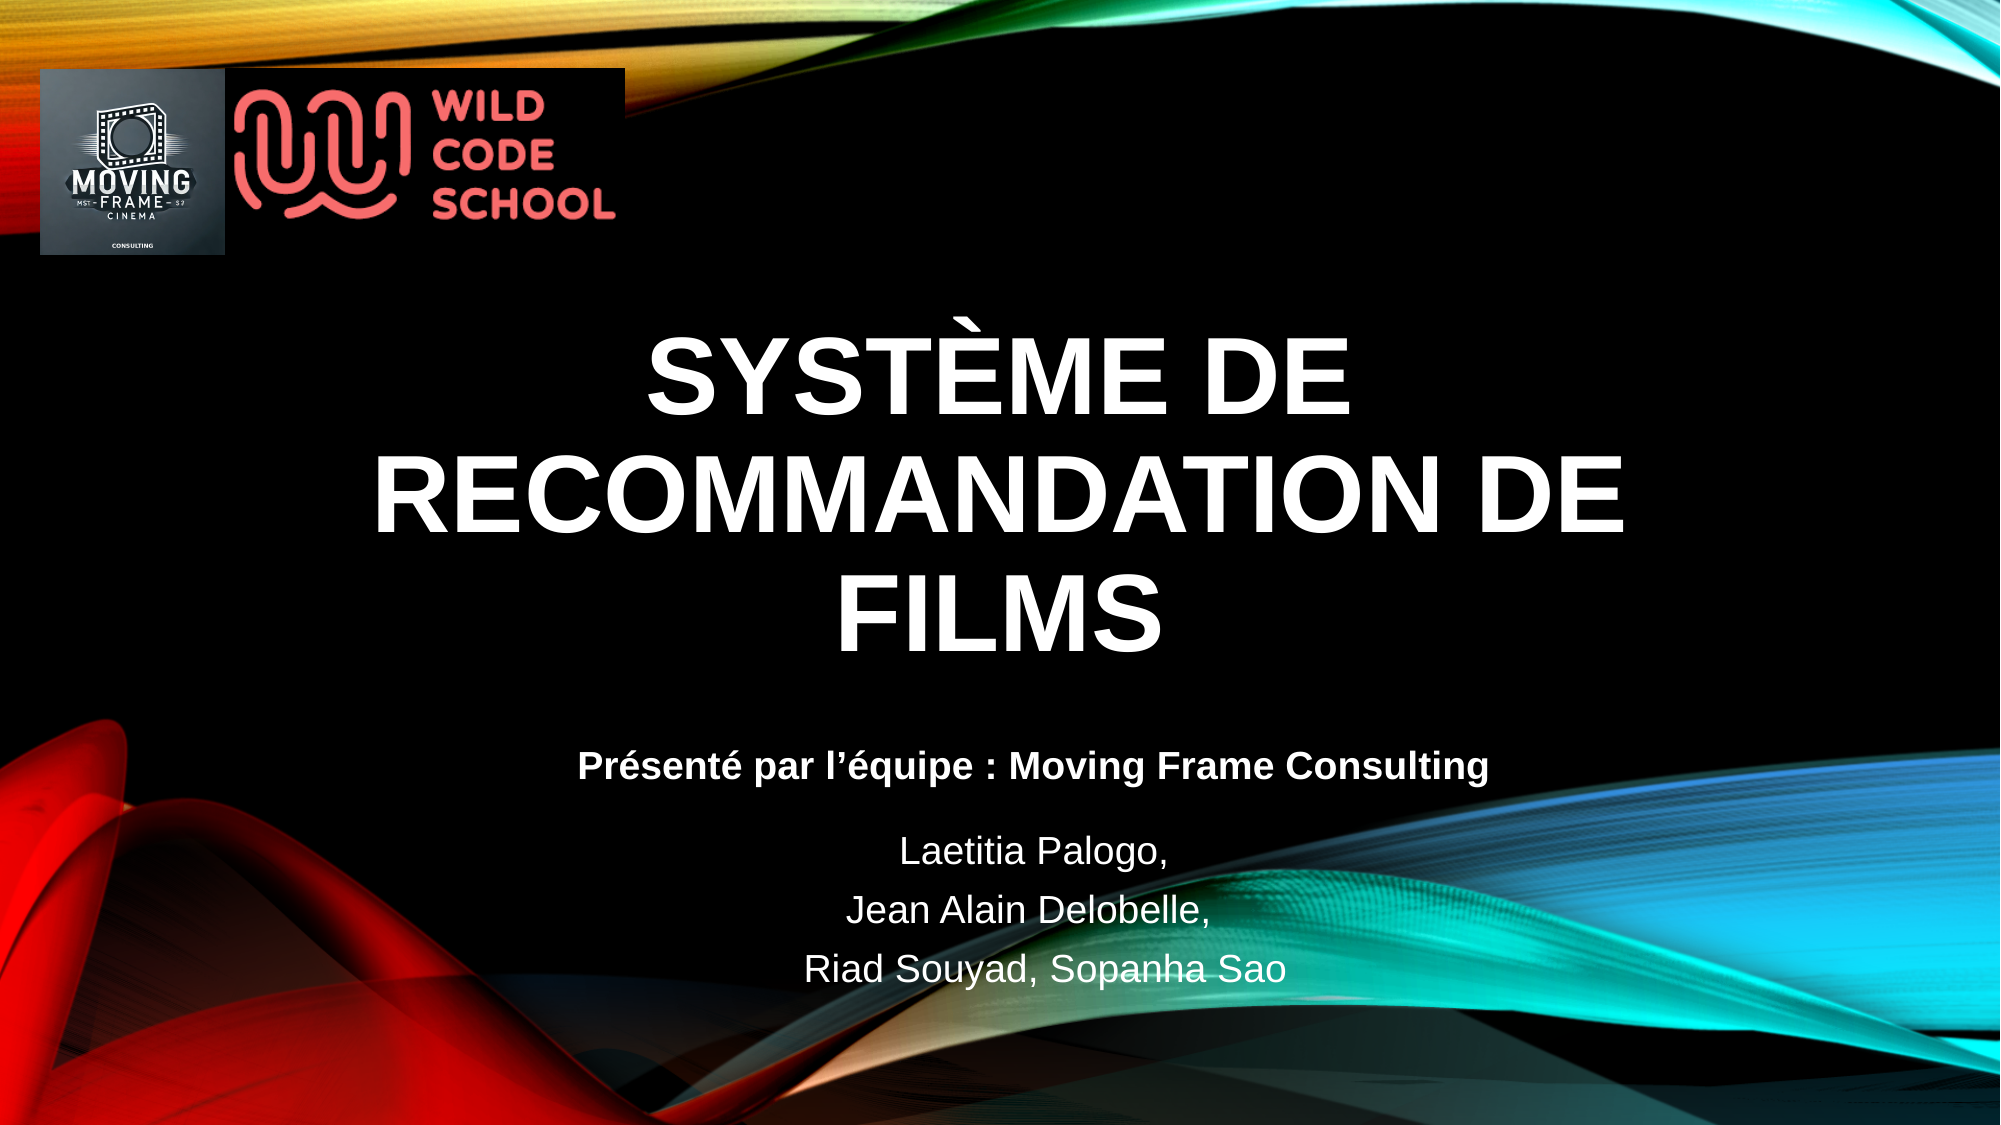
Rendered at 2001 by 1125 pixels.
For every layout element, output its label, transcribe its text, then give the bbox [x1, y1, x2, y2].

picture [0, 0, 2000, 255]
subtitle Présenté par l’équipe : Moving Frame Consulting Laetitia Palogo, Jean Alain Delobelle, Riad Souyad, Sopanha Sao [204, 738, 1865, 1000]
title SYSTÈME DE RECOMMANDATION DE FILMS [225, 309, 1775, 683]
picture [0, 717, 2000, 1125]
